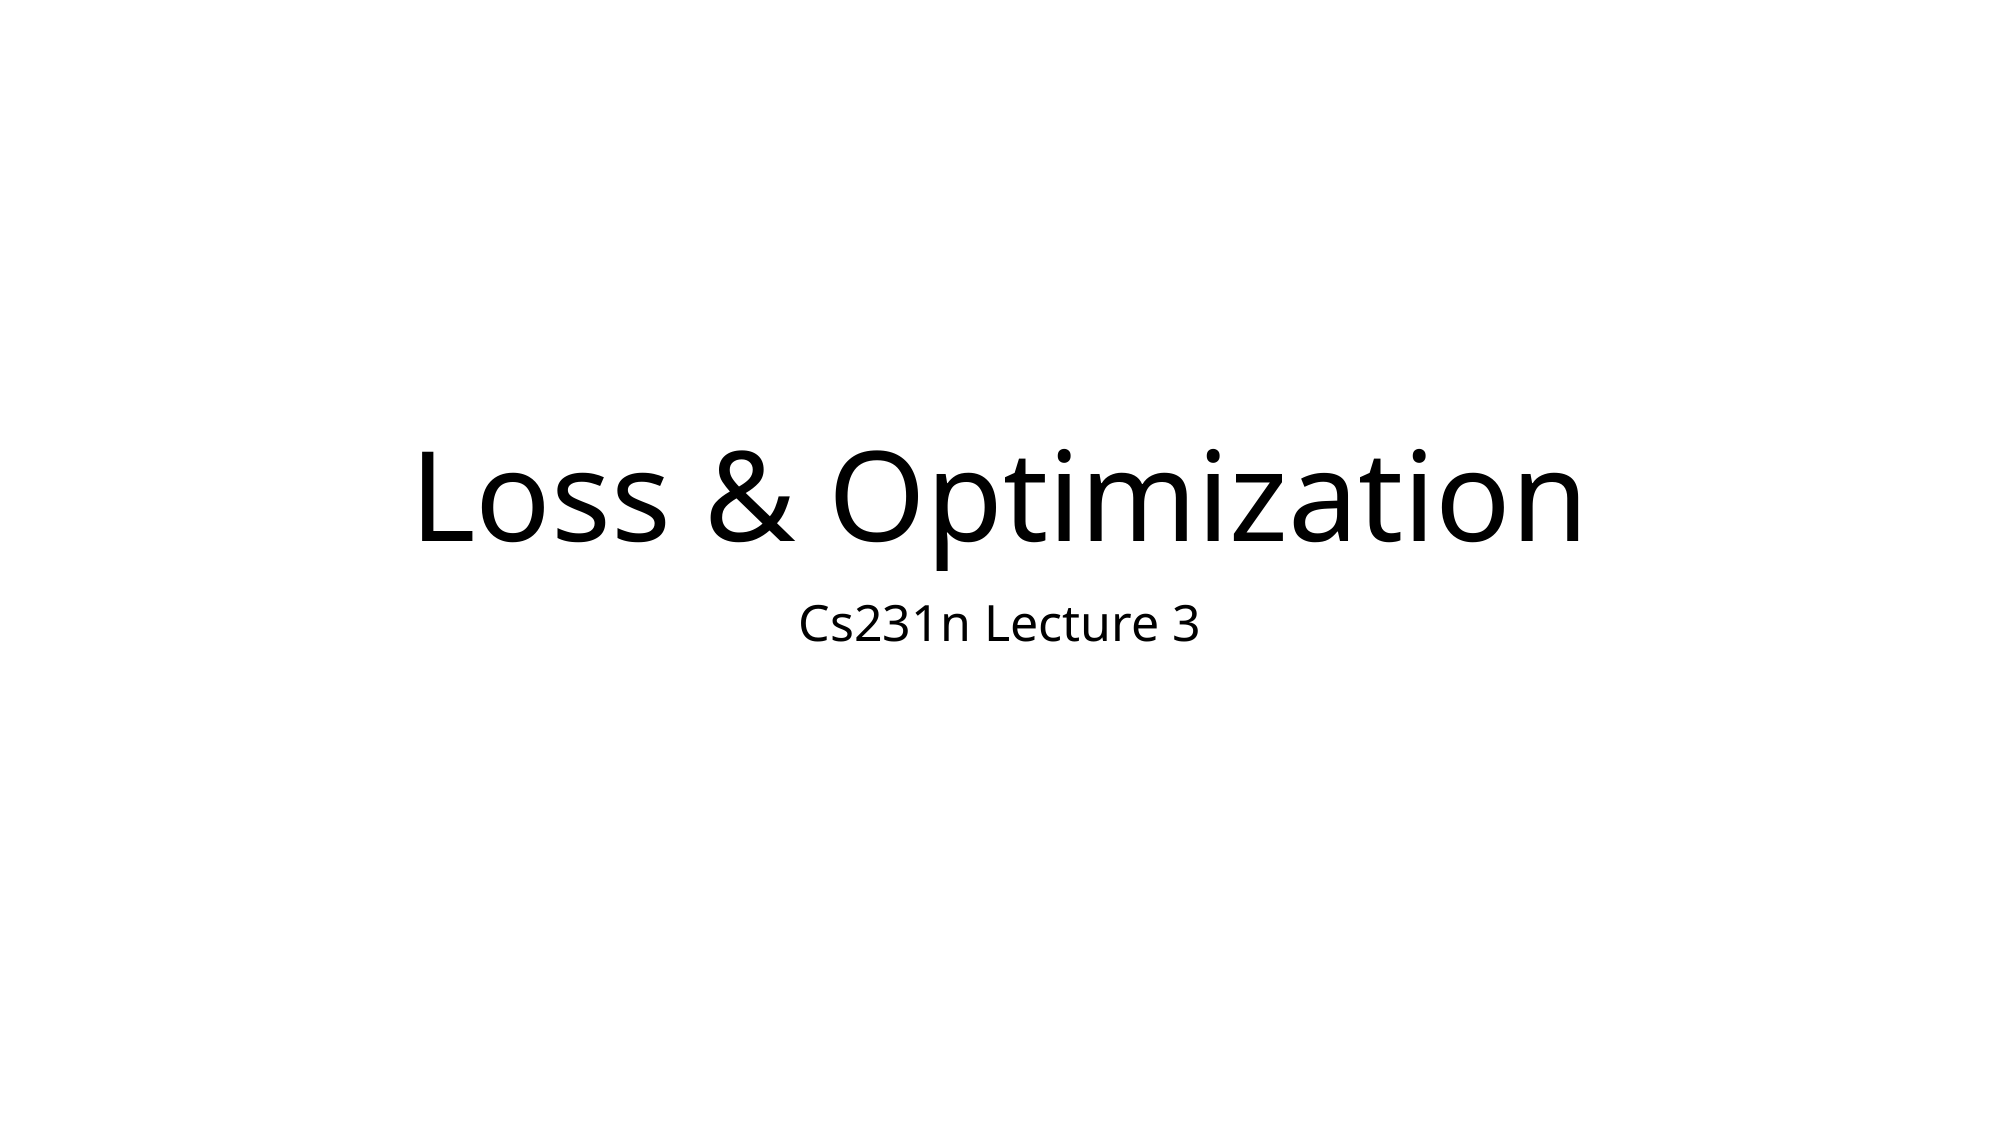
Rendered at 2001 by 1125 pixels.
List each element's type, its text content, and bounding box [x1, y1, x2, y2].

subtitle Cs231n Lecture 3 [249, 590, 1750, 863]
title Loss & Optimization [249, 184, 1750, 576]
